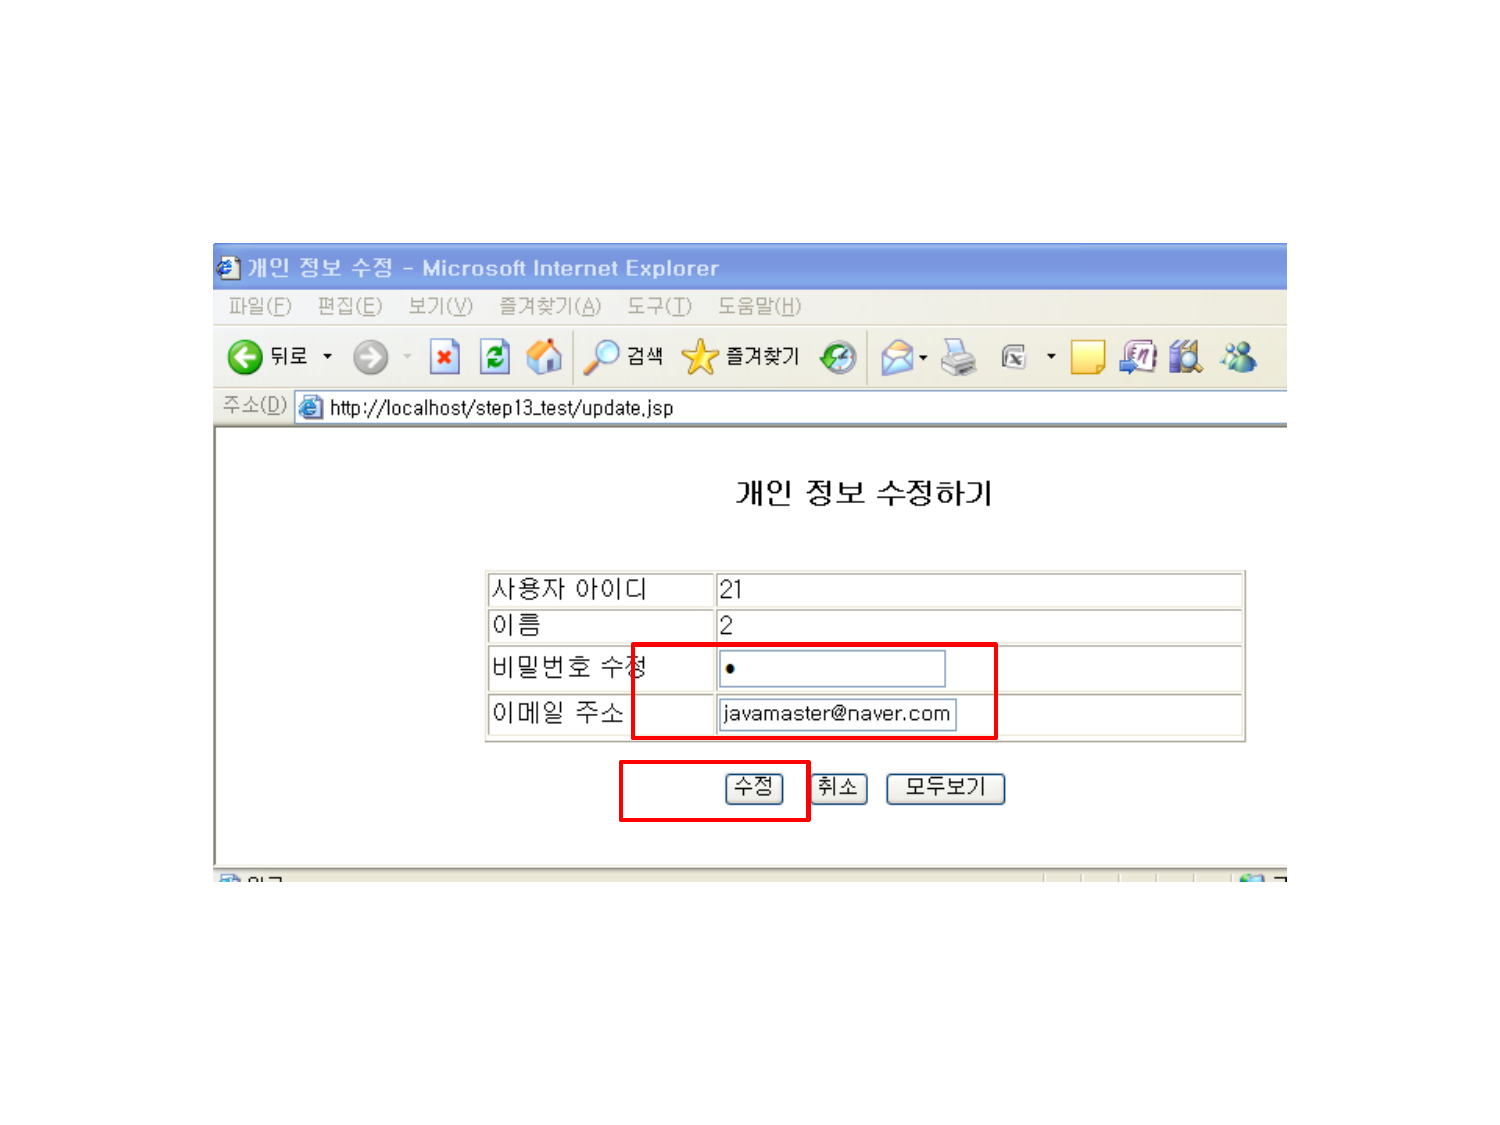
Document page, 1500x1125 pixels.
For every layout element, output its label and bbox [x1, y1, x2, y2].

picture [213, 243, 1287, 882]
